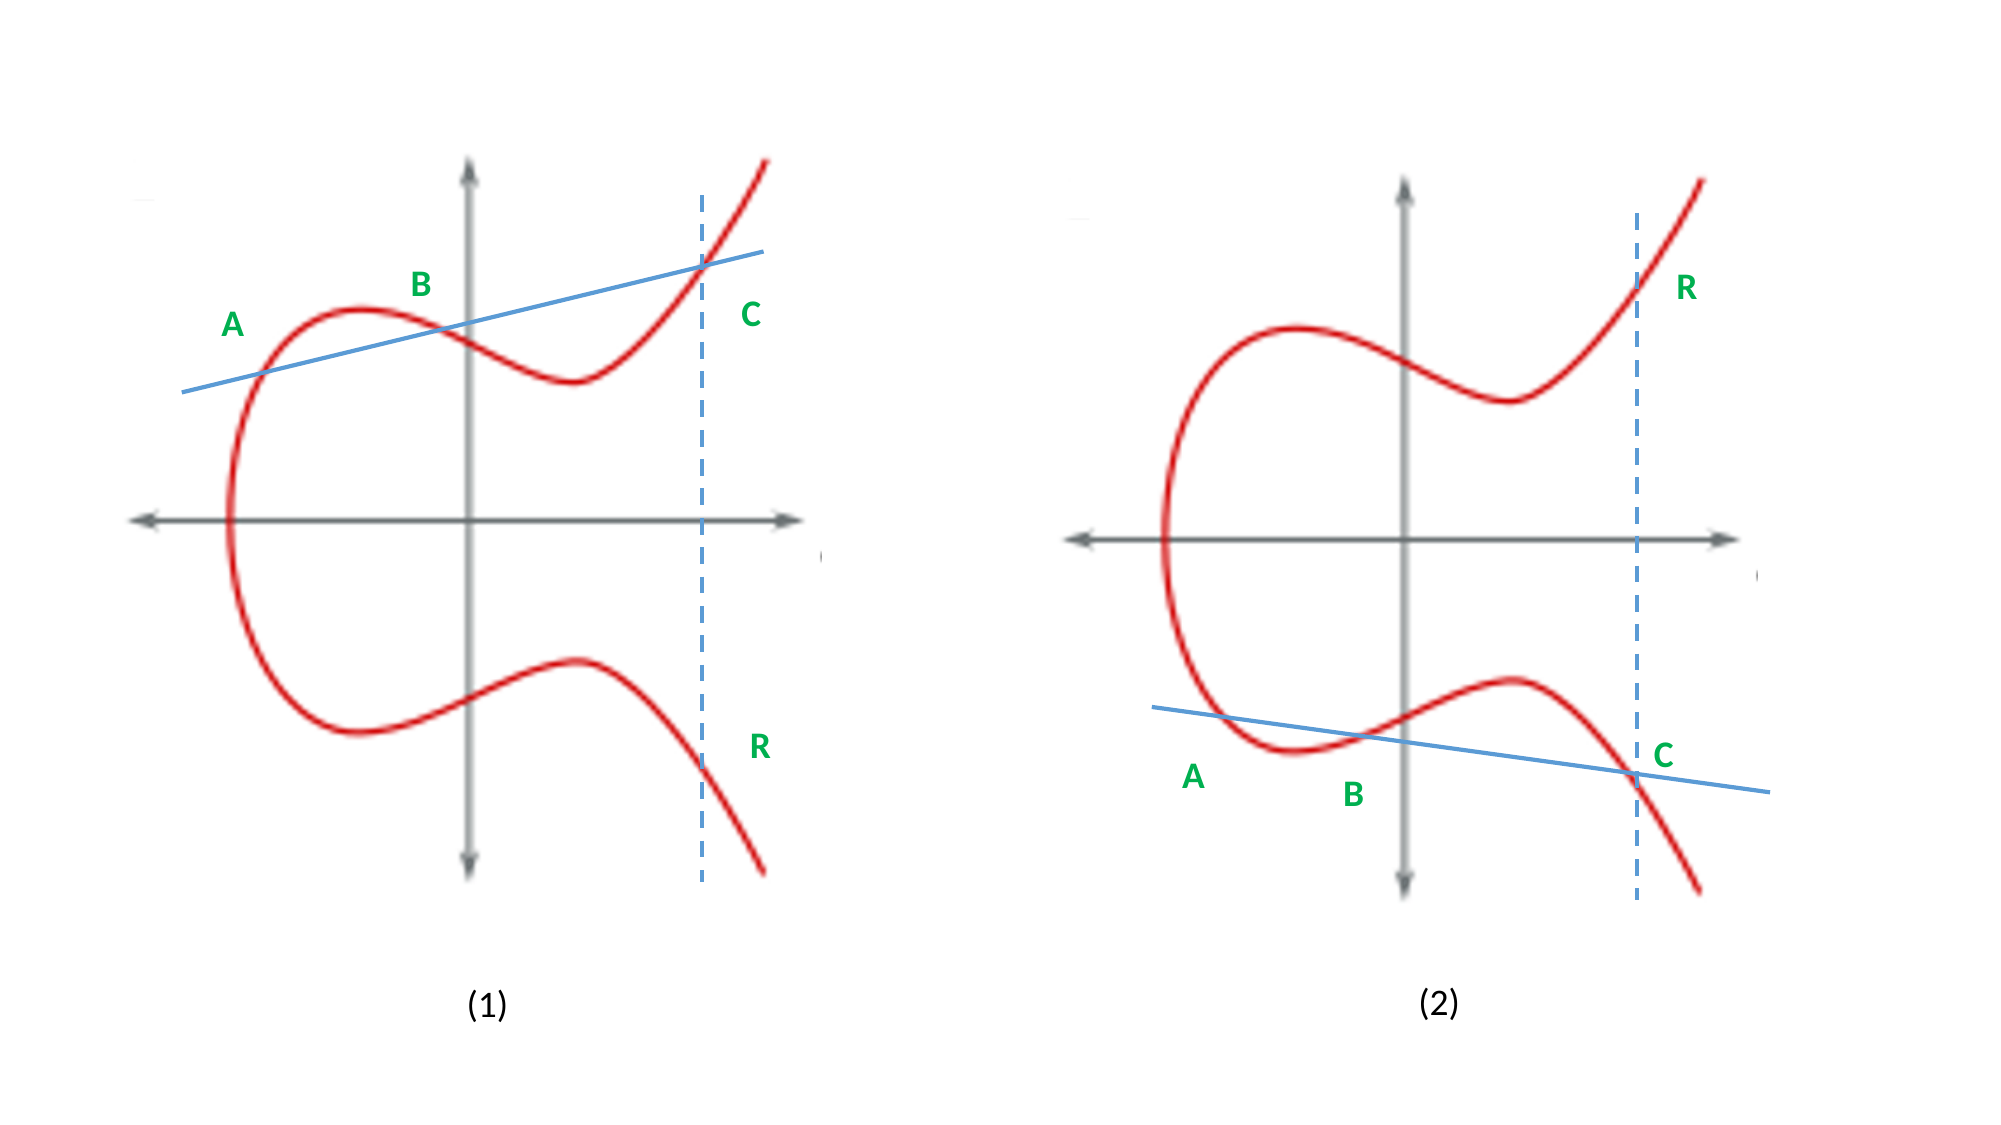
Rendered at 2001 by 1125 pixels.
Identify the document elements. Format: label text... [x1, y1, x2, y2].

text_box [1052, 131, 1771, 913]
text_box (2) [1321, 970, 1557, 1031]
text_box (1) [369, 972, 605, 1032]
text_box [117, 112, 844, 895]
